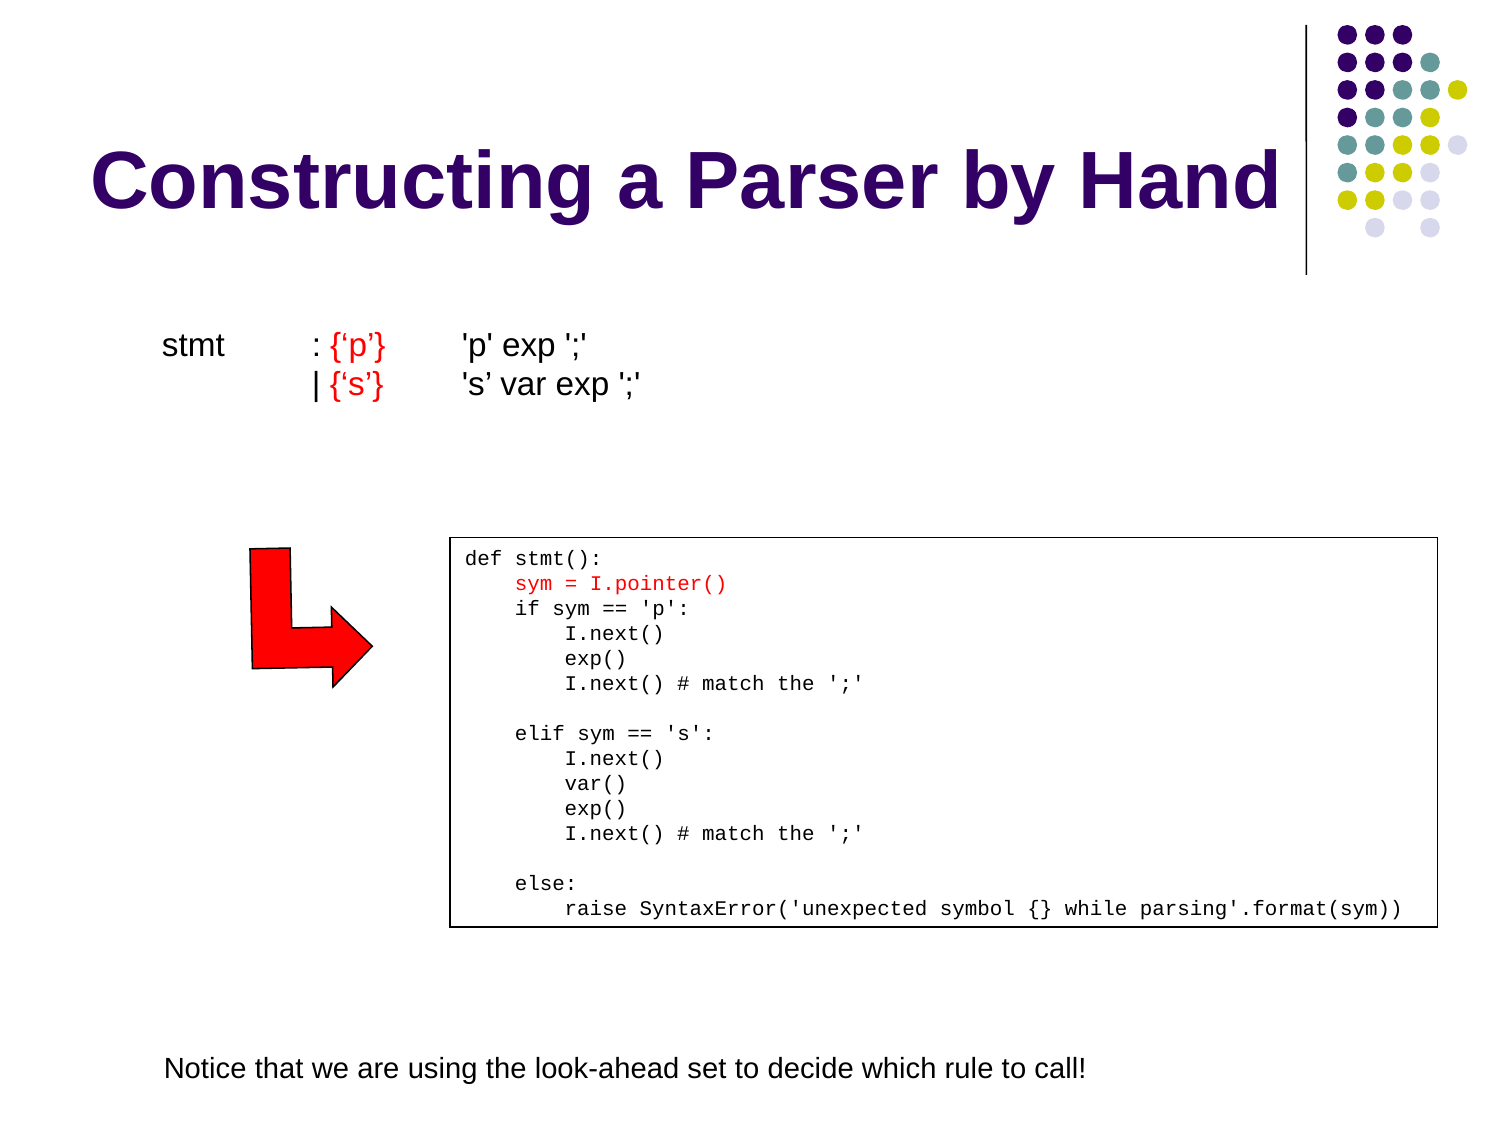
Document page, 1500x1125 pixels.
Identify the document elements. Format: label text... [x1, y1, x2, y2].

title Constructing a Parser by Hand [75, 20, 1313, 233]
text_box [249, 548, 373, 688]
text_box Notice that we are using the look-ahead set to decide which rule to call! [149, 1041, 1104, 1092]
text_box def stmt(): sym = I.pointer() if sym == 'p': I.next() exp() I.next() # match the ';' elif sym == 's': I.next() var() exp() I.next() # match the ';' else: raise SyntaxError('unexpected symbol {} while parsing'.format(sym)) [449, 537, 1438, 927]
text_box stmt : {‘p’} 'p' exp ';' | {‘s’} 's’ var exp ';' [147, 315, 656, 410]
